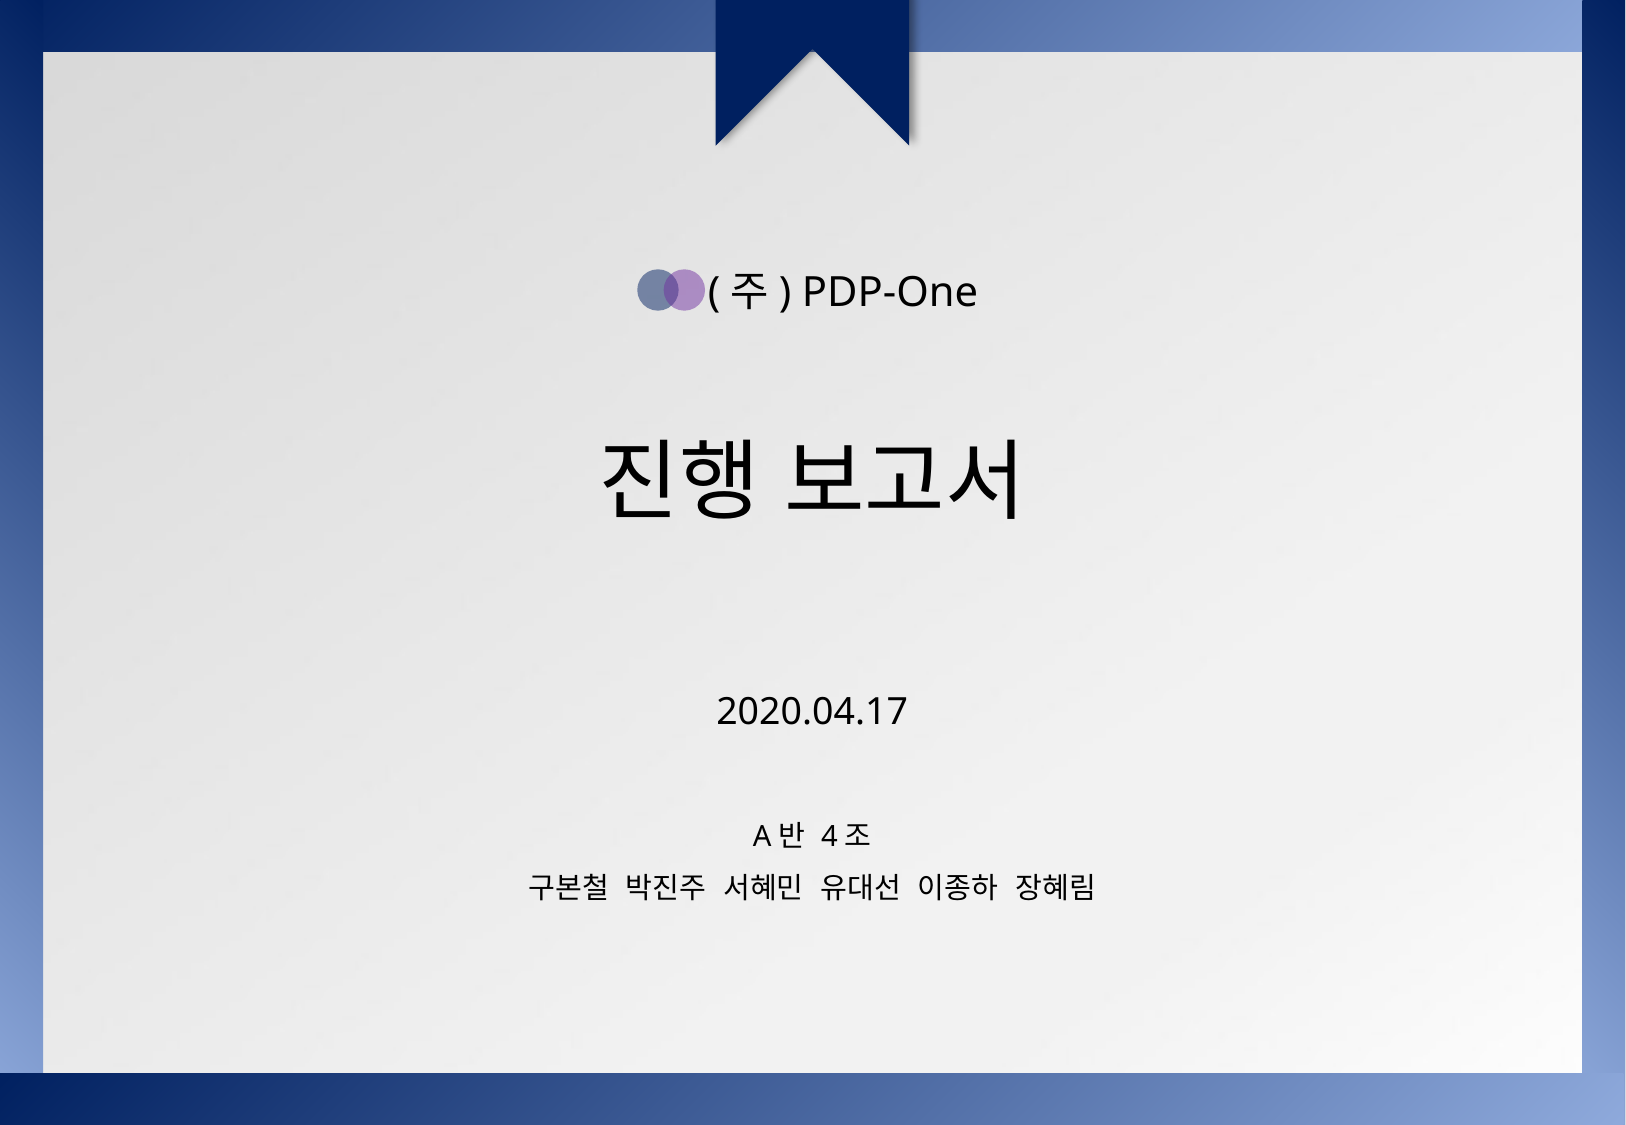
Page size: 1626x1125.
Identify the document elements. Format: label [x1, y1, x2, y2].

text_box [637, 256, 988, 323]
text_box [0, 0, 1625, 1125]
